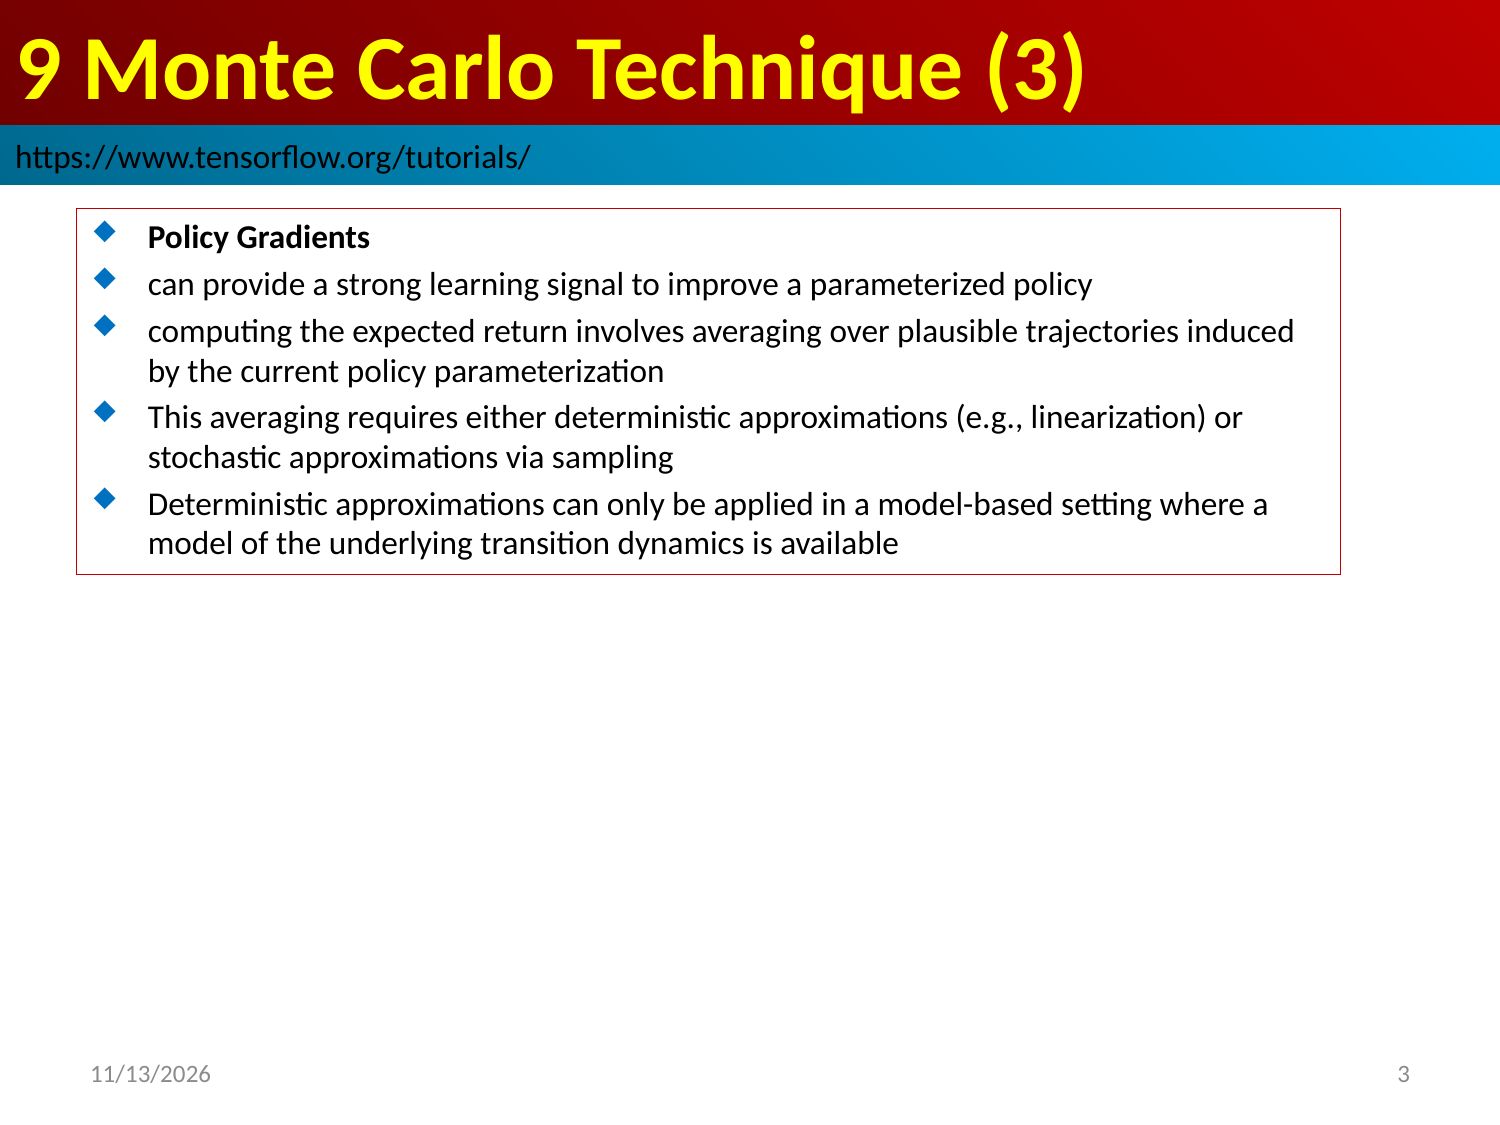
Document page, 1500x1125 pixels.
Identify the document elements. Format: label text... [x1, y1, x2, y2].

subtitle Policy Gradients can provide a strong learning signal to improve a parameterized policy computing the expected return involves averaging over plausible trajectories induced by the current policy parameterization This averaging requires either deterministic approximations (e.g., linearization) or stochastic approximations via sampling Deterministic approximations can only be applied in a model-based setting where a model of the underlying transition dynamics is available [76, 208, 1341, 575]
slide_number 3 [1074, 1042, 1425, 1103]
title 9 Monte Carlo Technique (3) [0, 0, 1500, 125]
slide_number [75, 1042, 425, 1103]
text_box https://www.tensorflow.org/tutorials/ [0, 125, 1500, 185]
